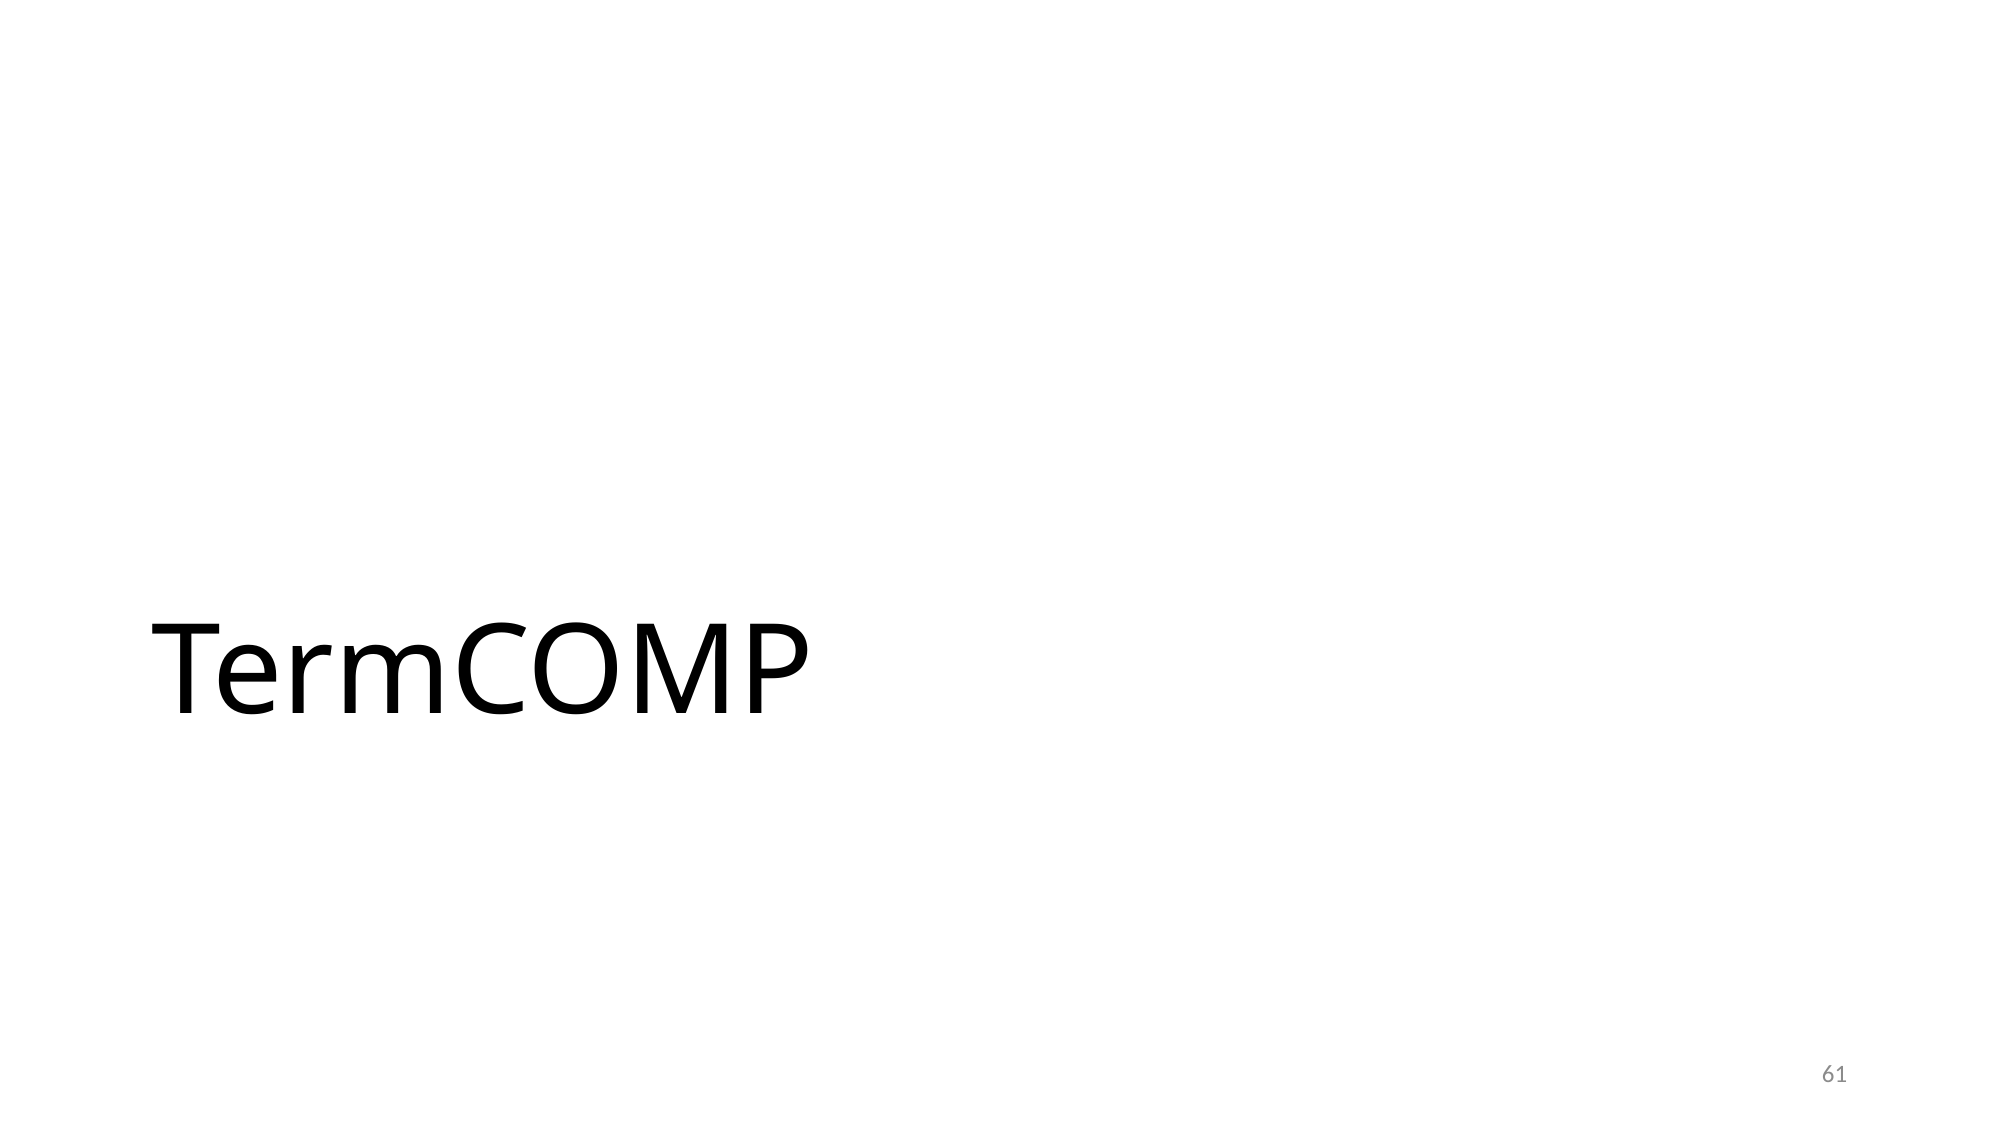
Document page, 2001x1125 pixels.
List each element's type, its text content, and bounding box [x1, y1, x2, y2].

title TermCOMP [136, 280, 1862, 749]
slide_number 61 [1412, 1042, 1863, 1103]
